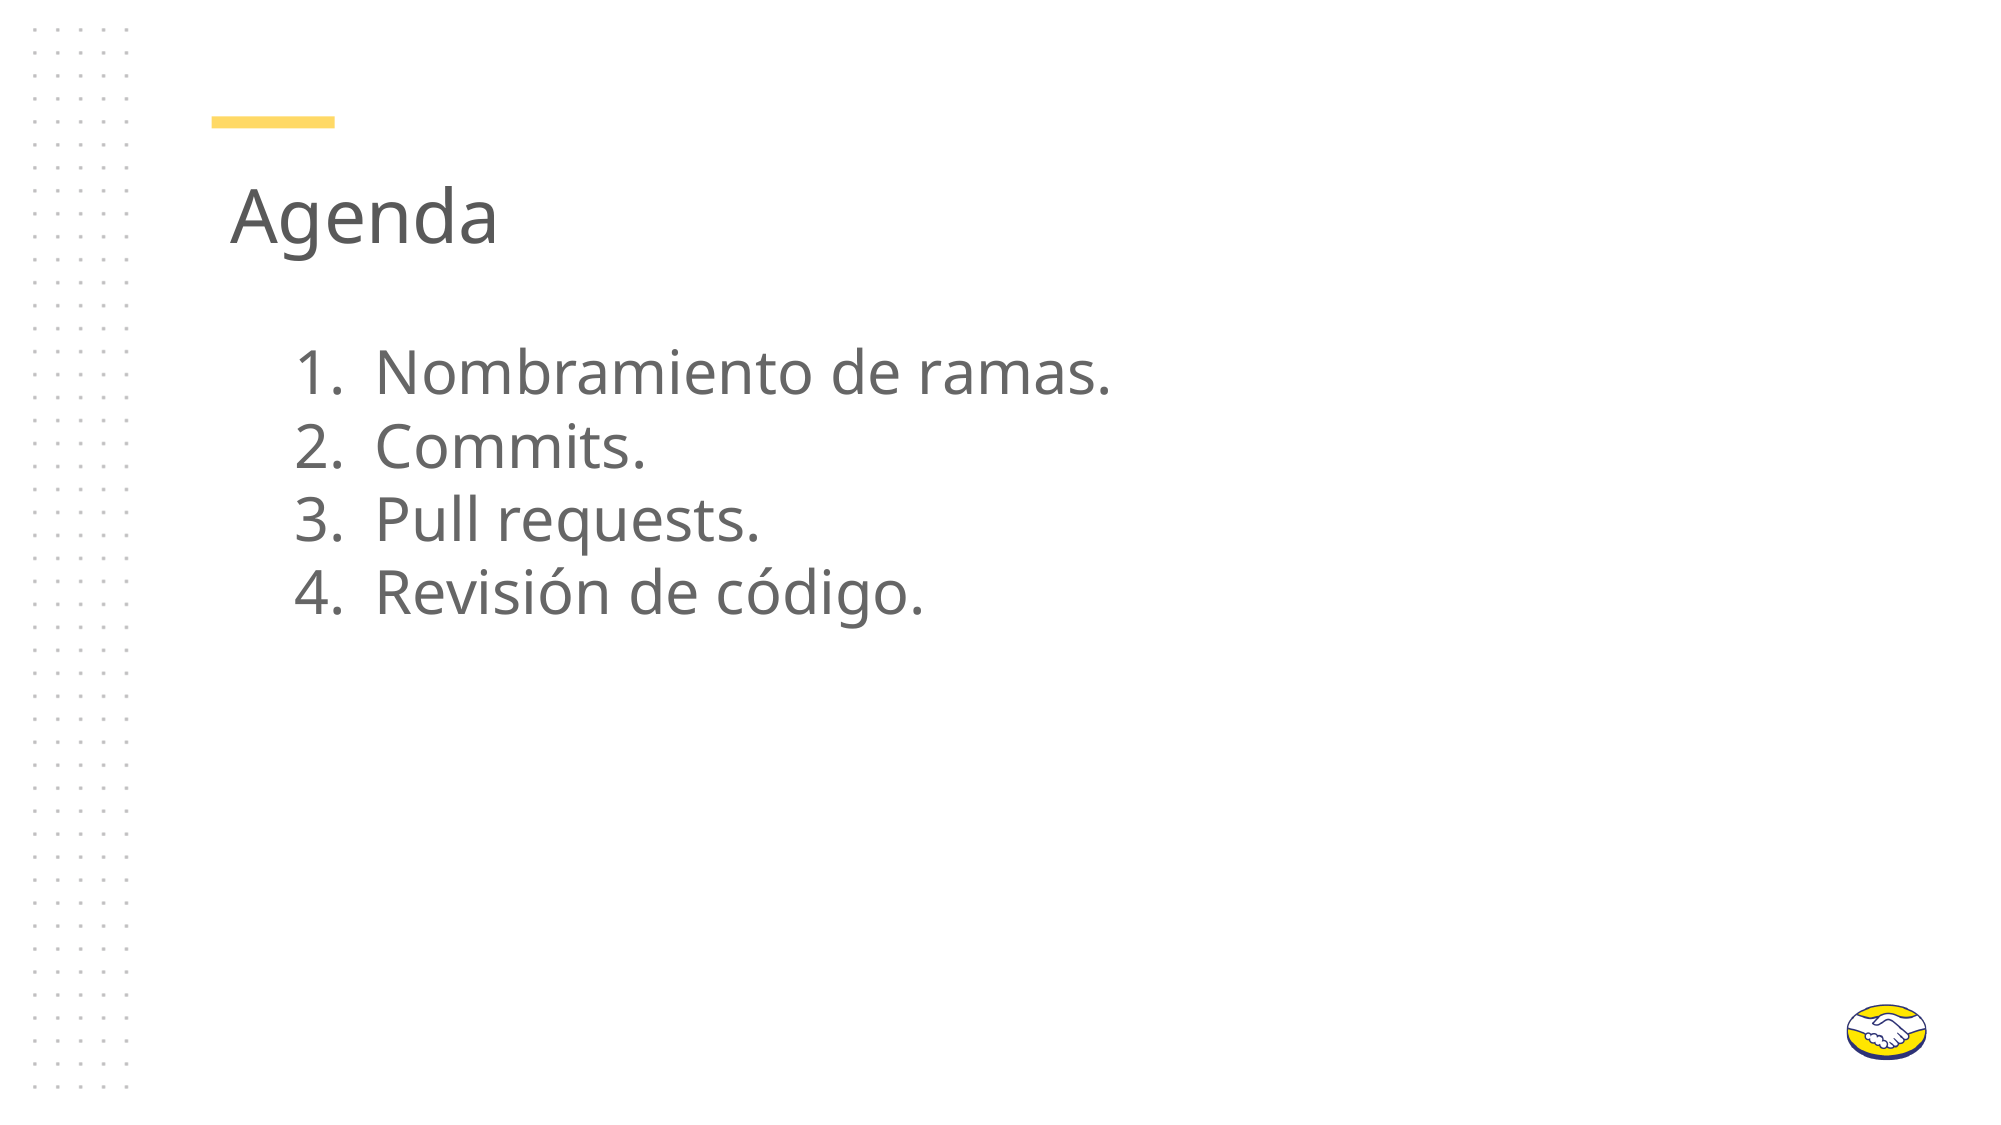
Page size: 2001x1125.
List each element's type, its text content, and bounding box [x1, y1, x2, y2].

text_box Nombramiento de ramas. Commits. Pull requests. Revisión de código. [254, 313, 1930, 1065]
picture [3, 0, 141, 1124]
picture [1843, 998, 1931, 1065]
text_box [211, 116, 335, 129]
text_box Agenda [210, 135, 1290, 273]
